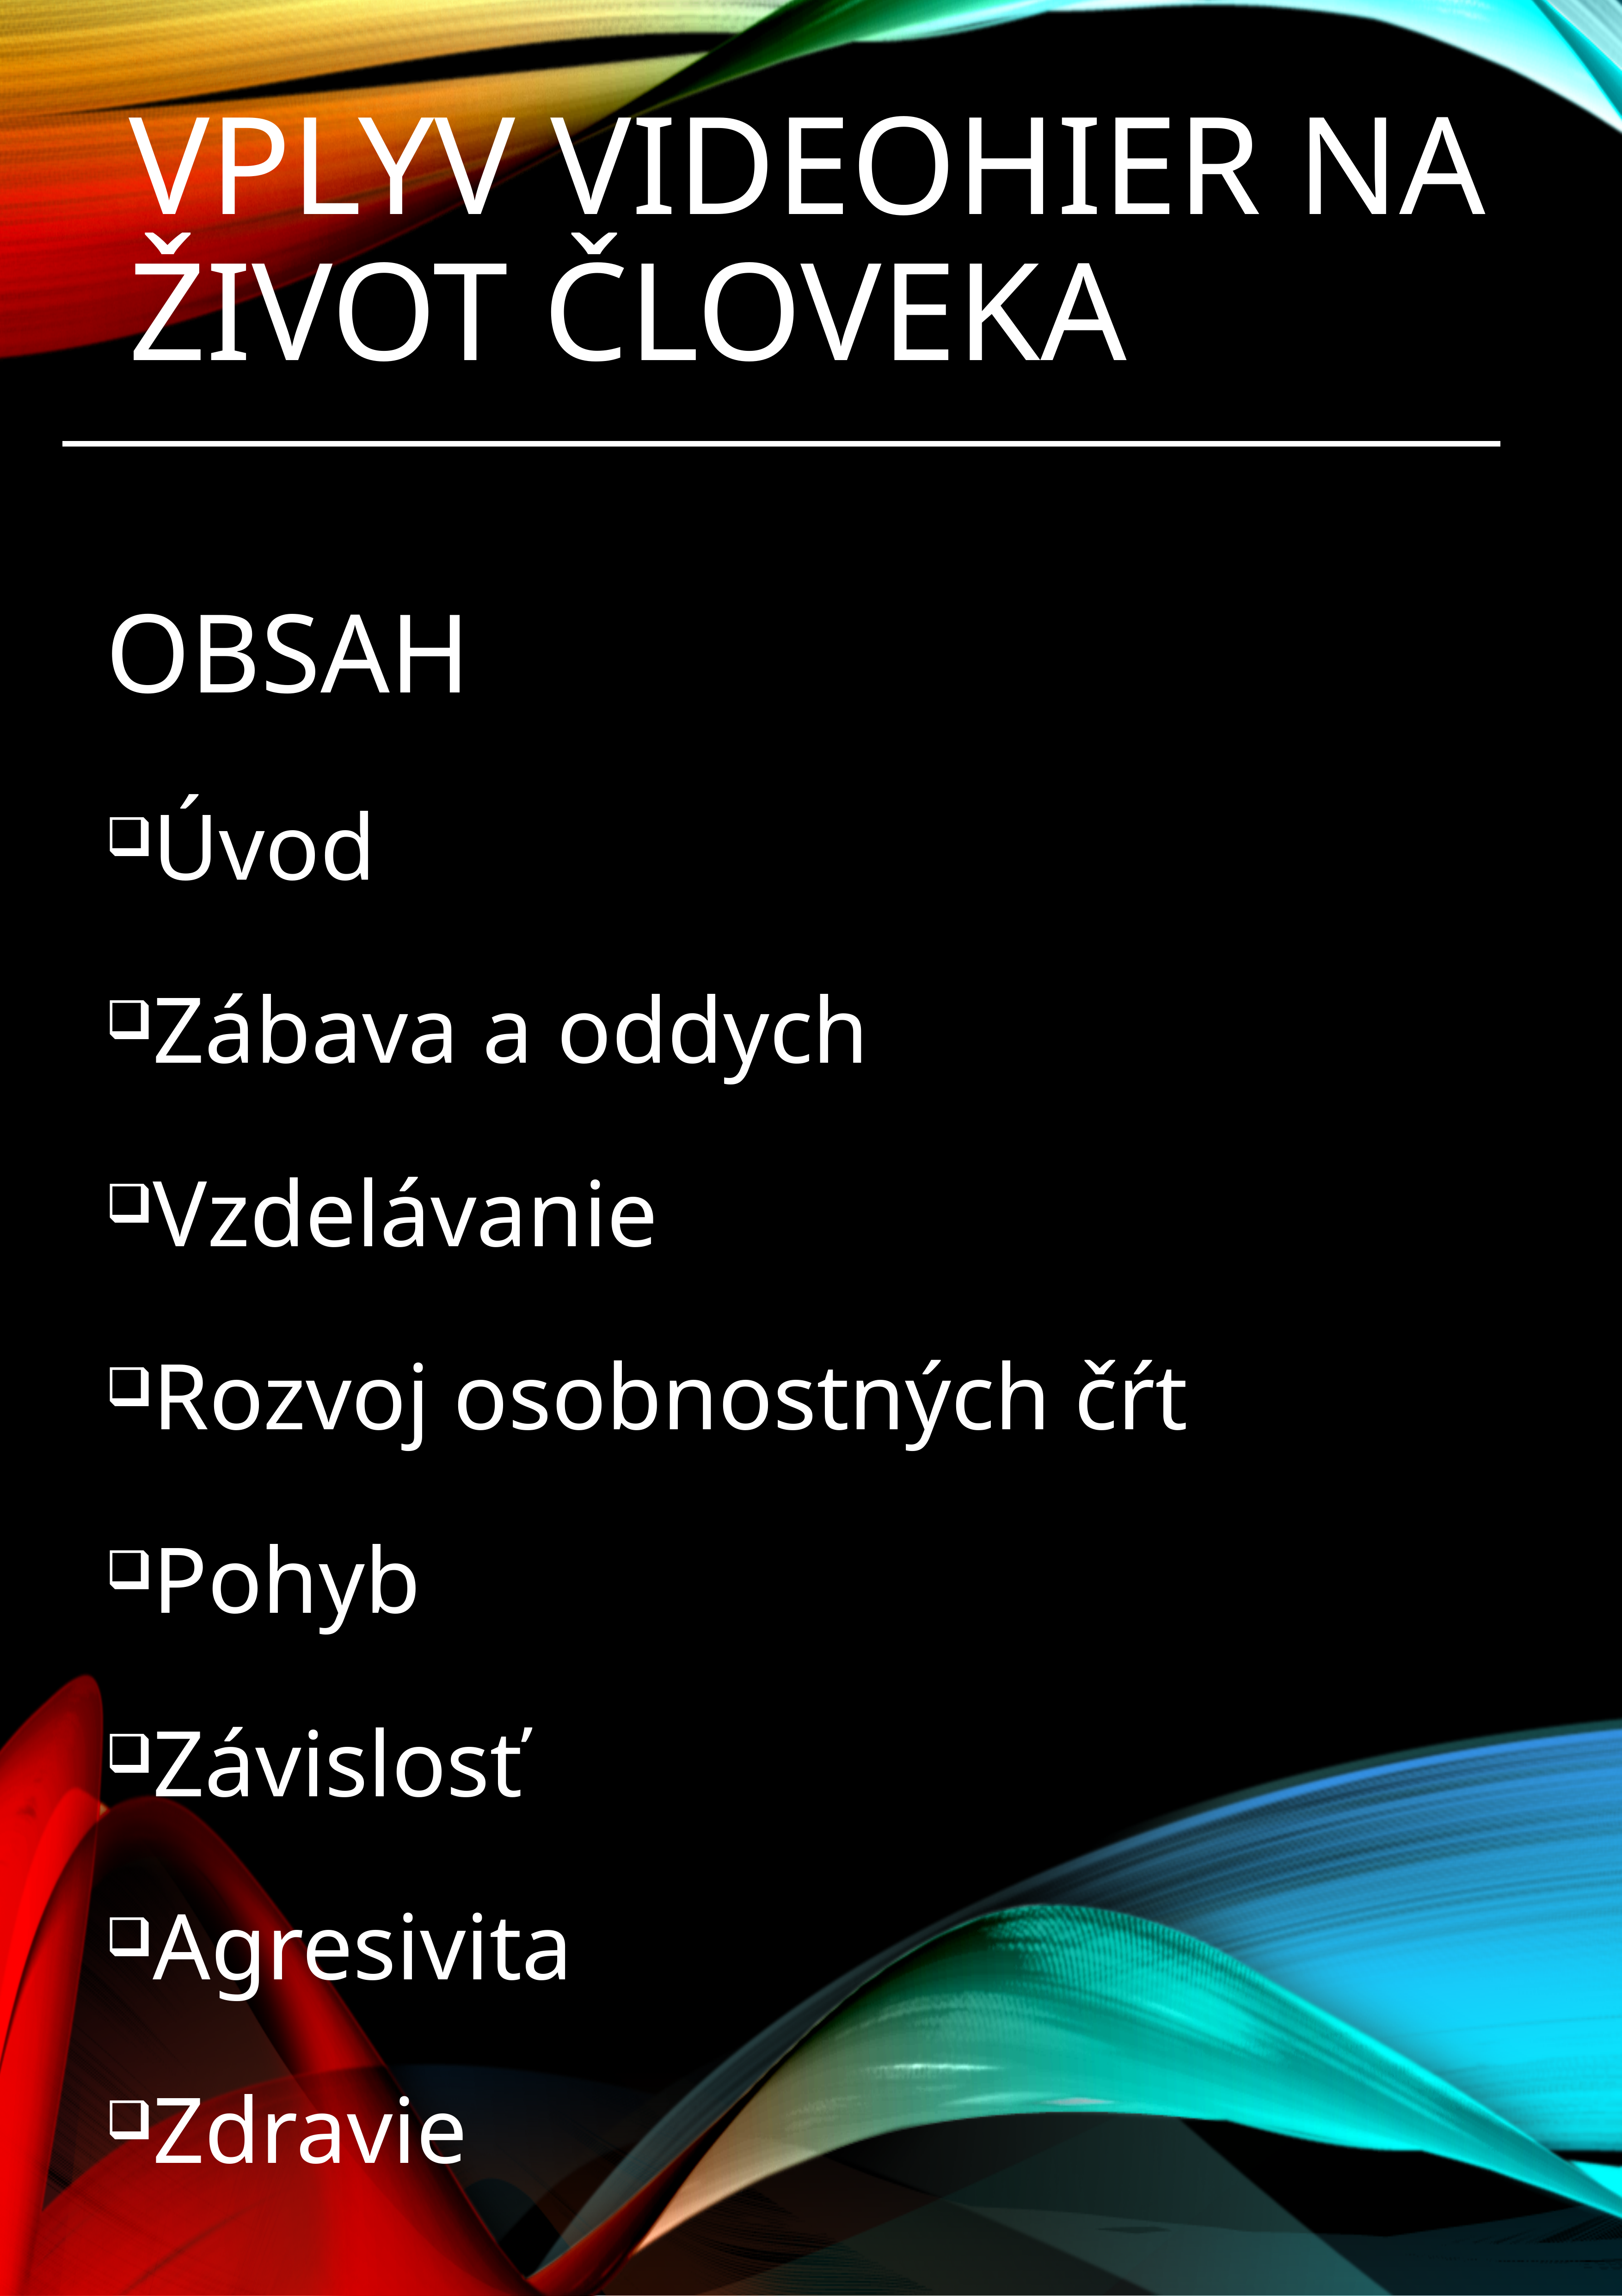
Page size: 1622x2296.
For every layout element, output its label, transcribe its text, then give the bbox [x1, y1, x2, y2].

picture [0, 1672, 1622, 2296]
subtitle OBSAH Úvod Zábava a oddych Vzdelávanie Rozvoj osobnostných čŕt Pohyb Závislosť Agresivita Zdravie [98, 502, 1500, 2191]
picture [0, 0, 1622, 362]
title Vplyv videohier na život človeka [122, 61, 1500, 393]
